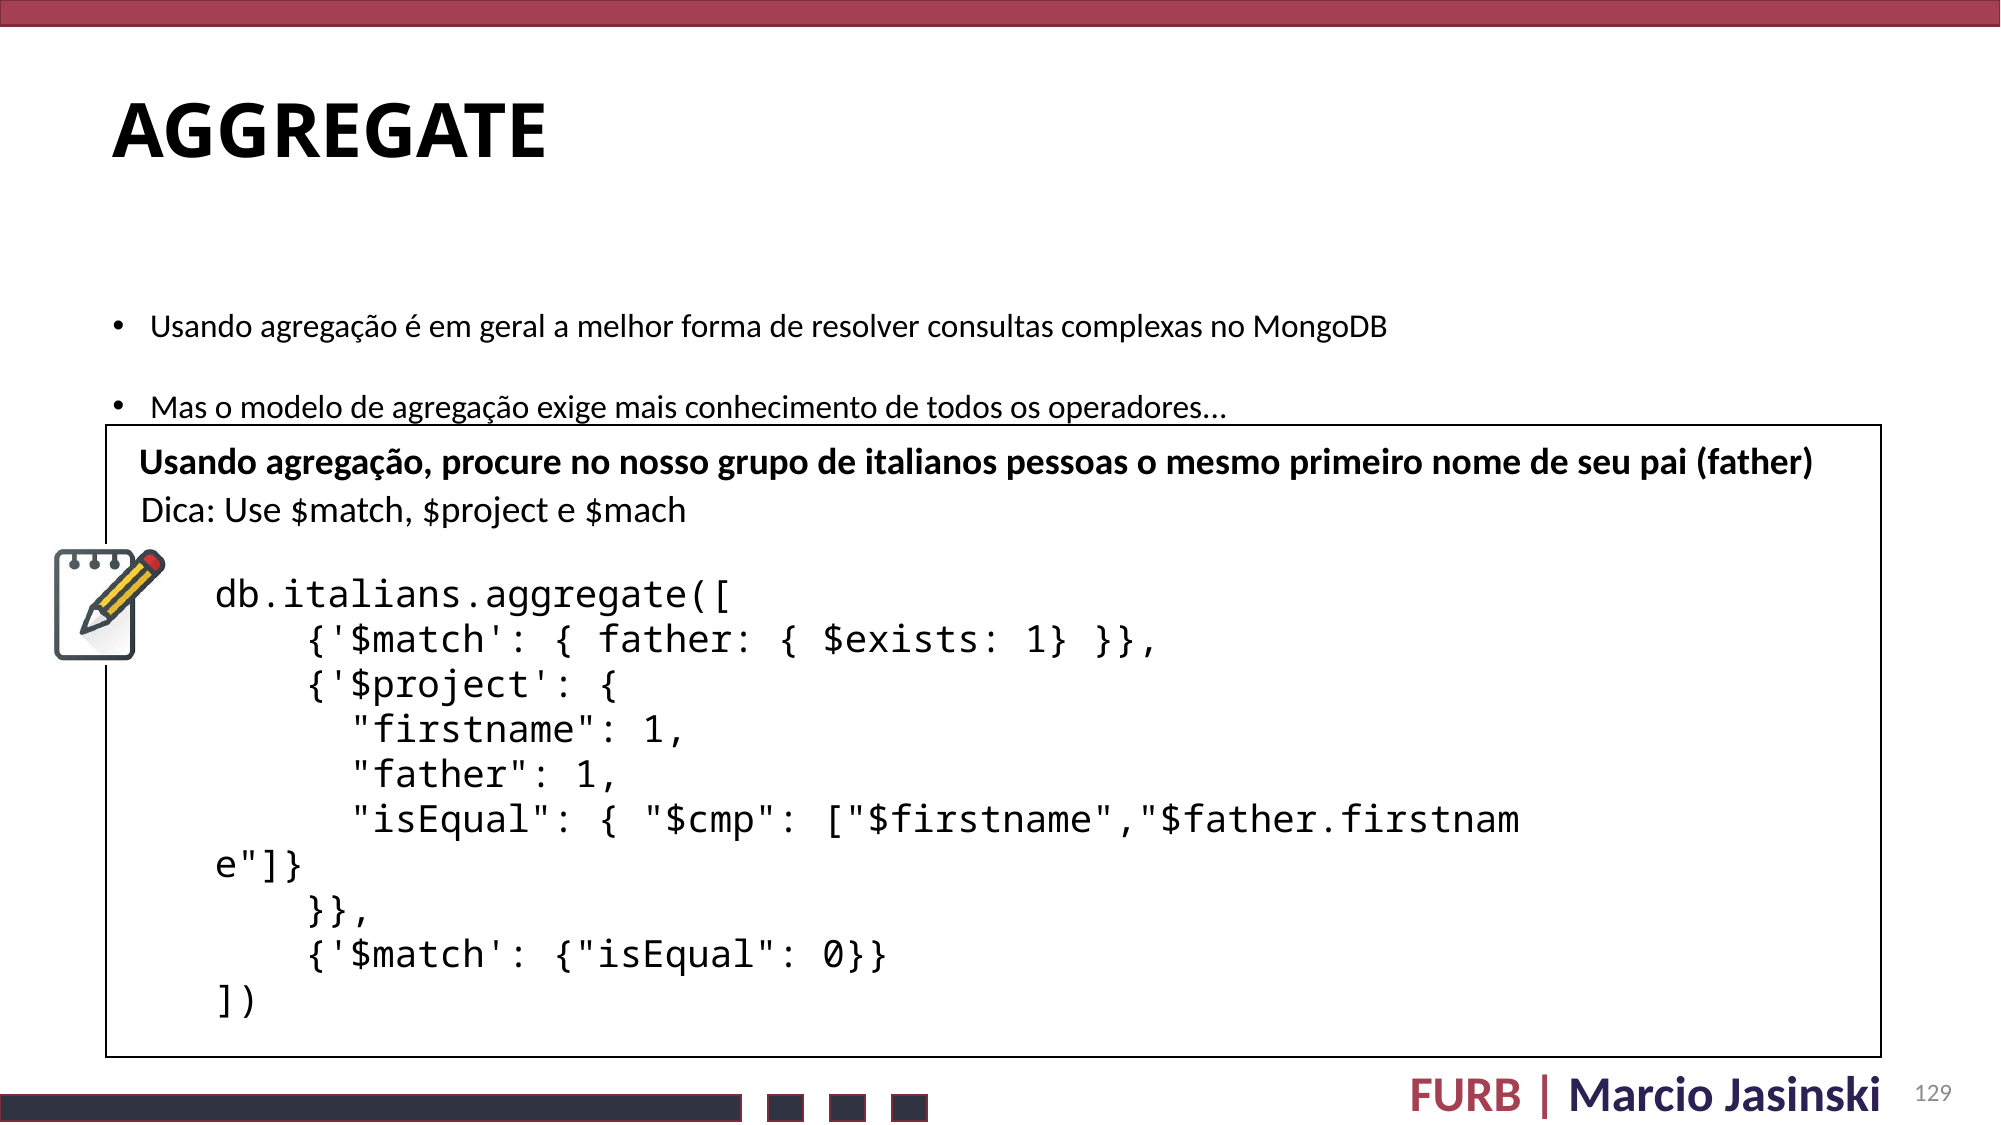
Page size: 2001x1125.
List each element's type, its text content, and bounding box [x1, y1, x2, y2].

list Usando agregação é em geral a melhor forma de resolver consultas complexas no MongoDB Mas o modelo de agregação exige mais conhecimento de todos os operadores... [97, 277, 1901, 1014]
text_box Usando agregação, procure no nosso grupo de italianos pessoas o mesmo primeiro nome de seu pai (father) [124, 429, 1832, 490]
text_box Dica: Use $match, $project e $mach [126, 477, 711, 538]
picture [49, 544, 170, 665]
title Aggregate [97, 59, 1903, 196]
slide_number 129 [1894, 1061, 1968, 1121]
text_box [105, 424, 1882, 1058]
text_box db.italians.aggregate([ {'$match': { father: { $exists: 1} }}, {'$project': { "firstname": 1, "father": 1, "isEqual": { "$cmp": ["$firstname","$father.firstname"]} }}, {'$match': {"isEqual": 0}} ]) [199, 562, 1551, 1028]
